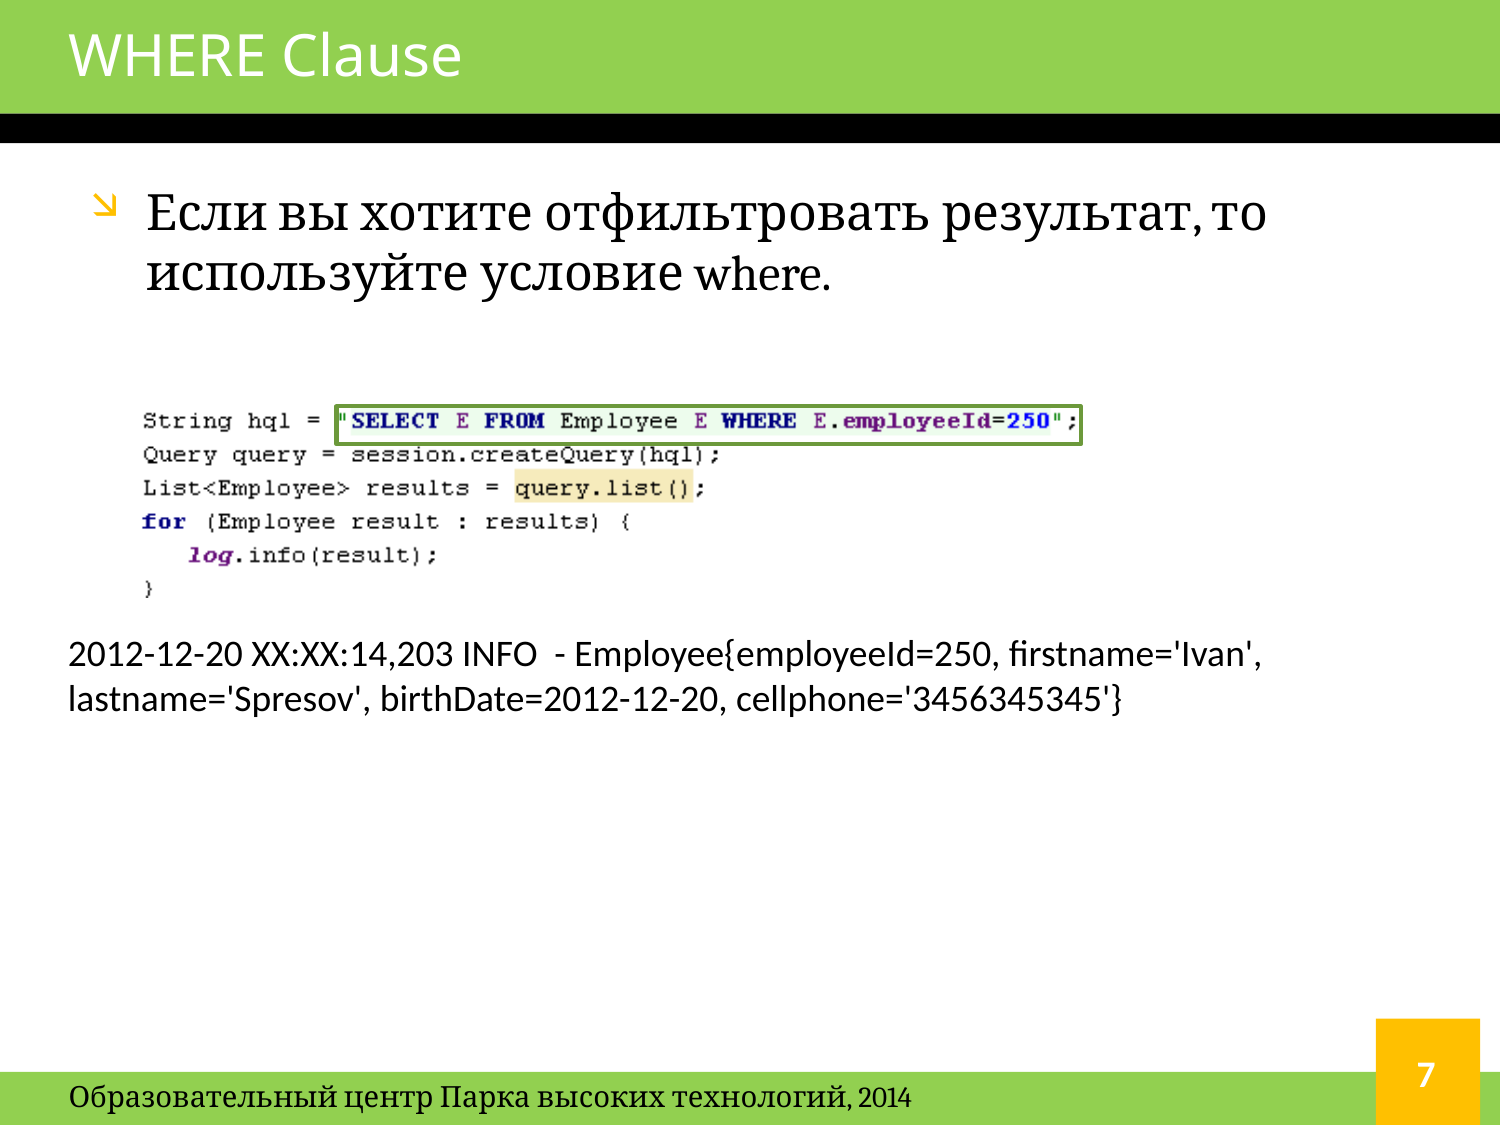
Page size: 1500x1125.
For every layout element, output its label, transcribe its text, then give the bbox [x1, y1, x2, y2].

slide_number 7 [1373, 1042, 1480, 1103]
picture [100, 406, 1106, 599]
text_box 2012-12-20 XX:XX:14,203 INFO - Employee{employeeId=250, firstname='Ivan', lastname='Spresov', birthDate=2012-12-20, cellphone='3456345345'} [53, 621, 1388, 727]
list Если вы хотите отфильтровать результат, то используйте условие where. [75, 172, 1425, 1005]
title WHERE Clause [53, 7, 1404, 100]
